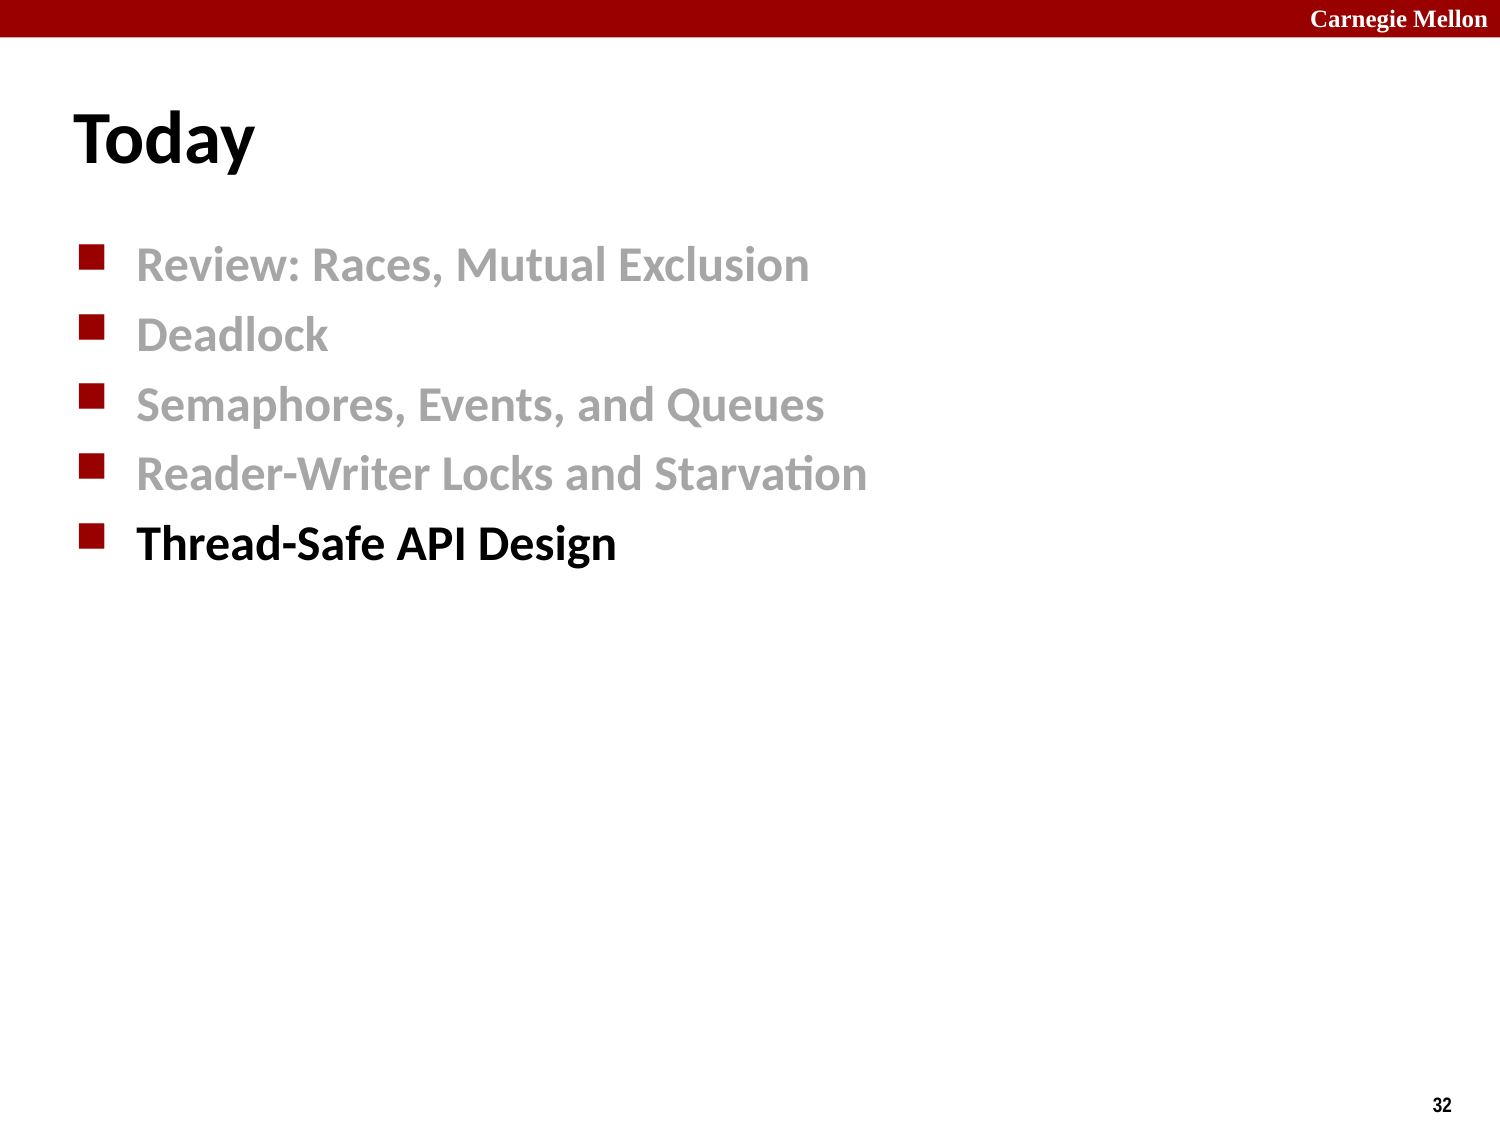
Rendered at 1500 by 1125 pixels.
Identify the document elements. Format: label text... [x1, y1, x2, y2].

list Review: Races, Mutual Exclusion Deadlock Semaphores, Events, and Queues Reader-Writer Locks and Starvation Thread-Safe API Design [64, 223, 1361, 1040]
title Today [58, 71, 1305, 197]
